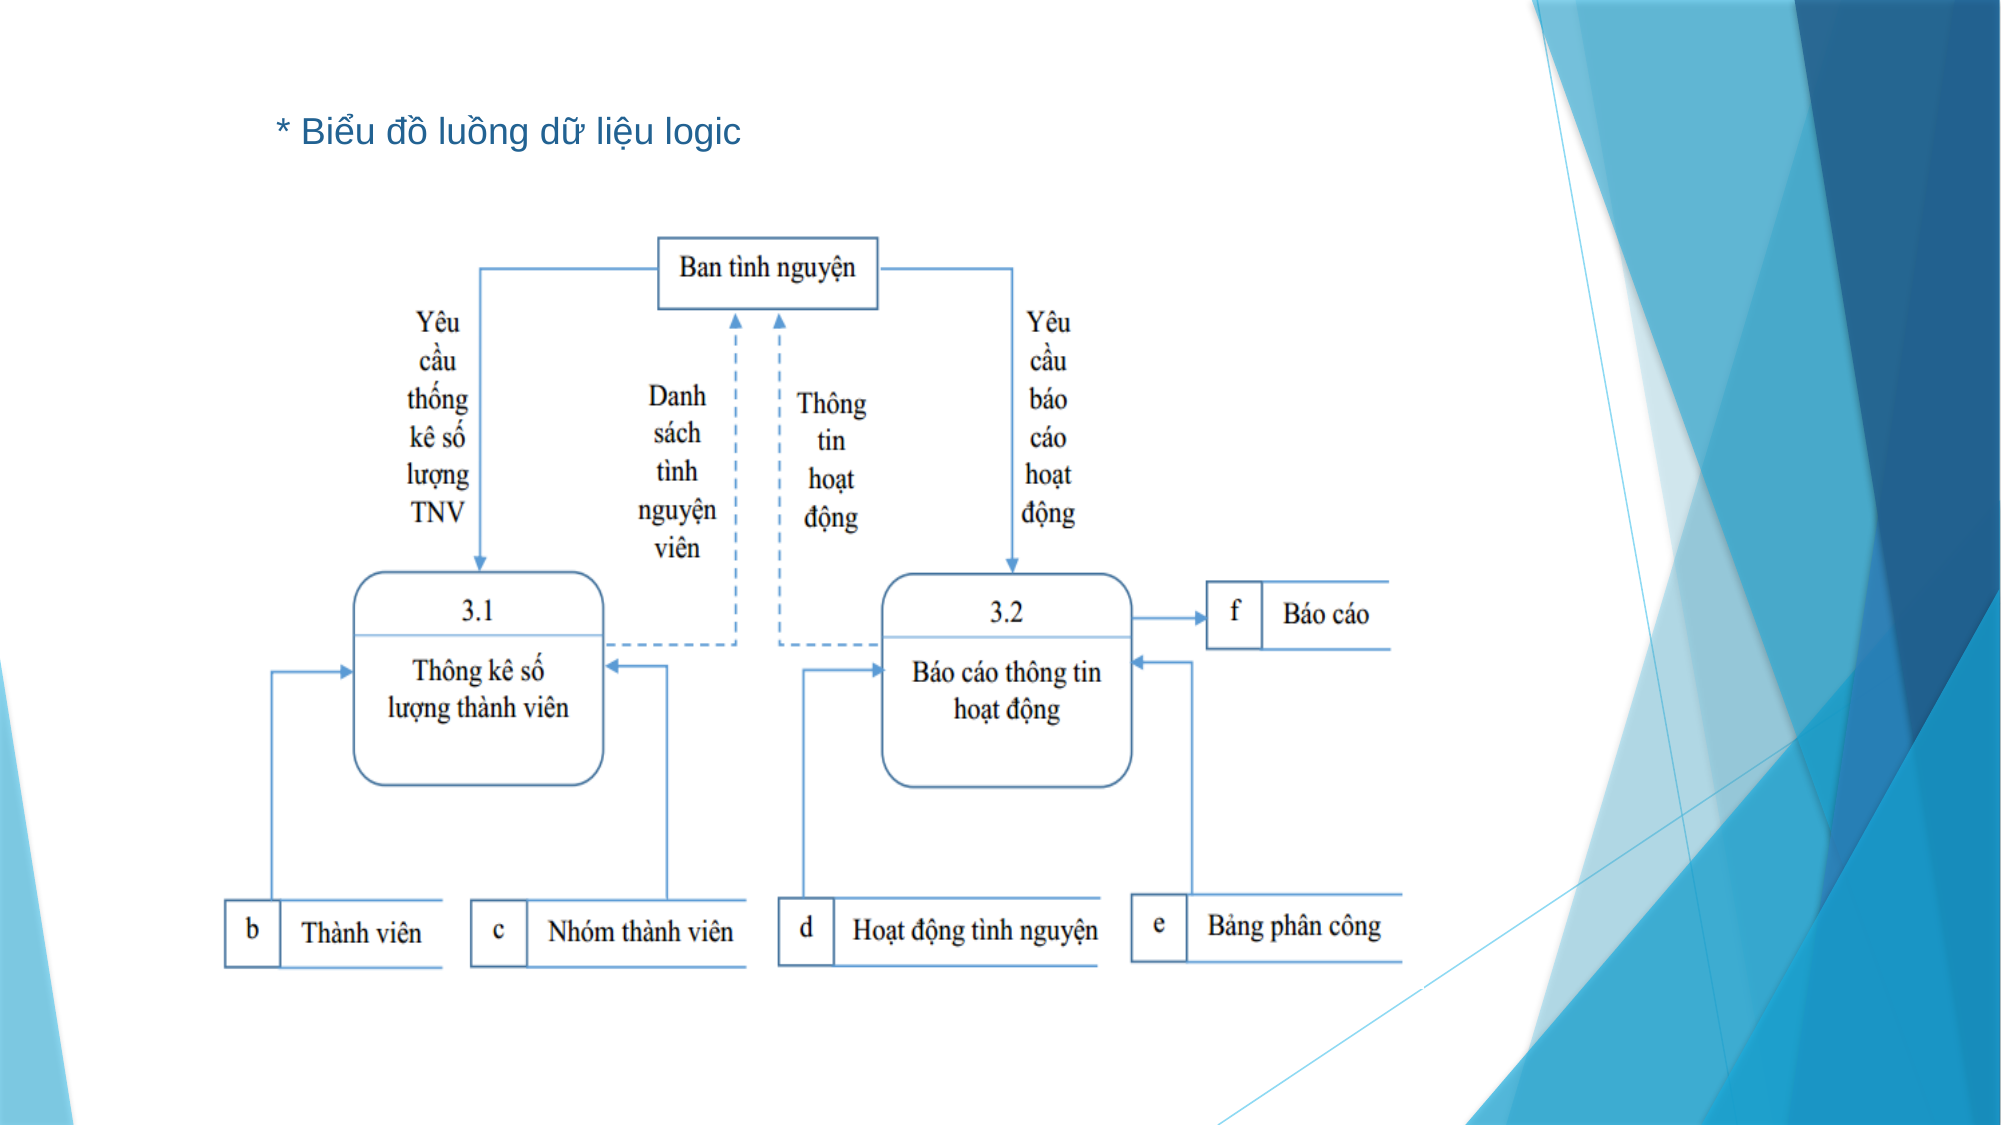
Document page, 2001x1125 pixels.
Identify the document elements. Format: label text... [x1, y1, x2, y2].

picture [208, 223, 1424, 990]
title * Biểu đồ luồng dữ liệu logic [111, 99, 1522, 317]
